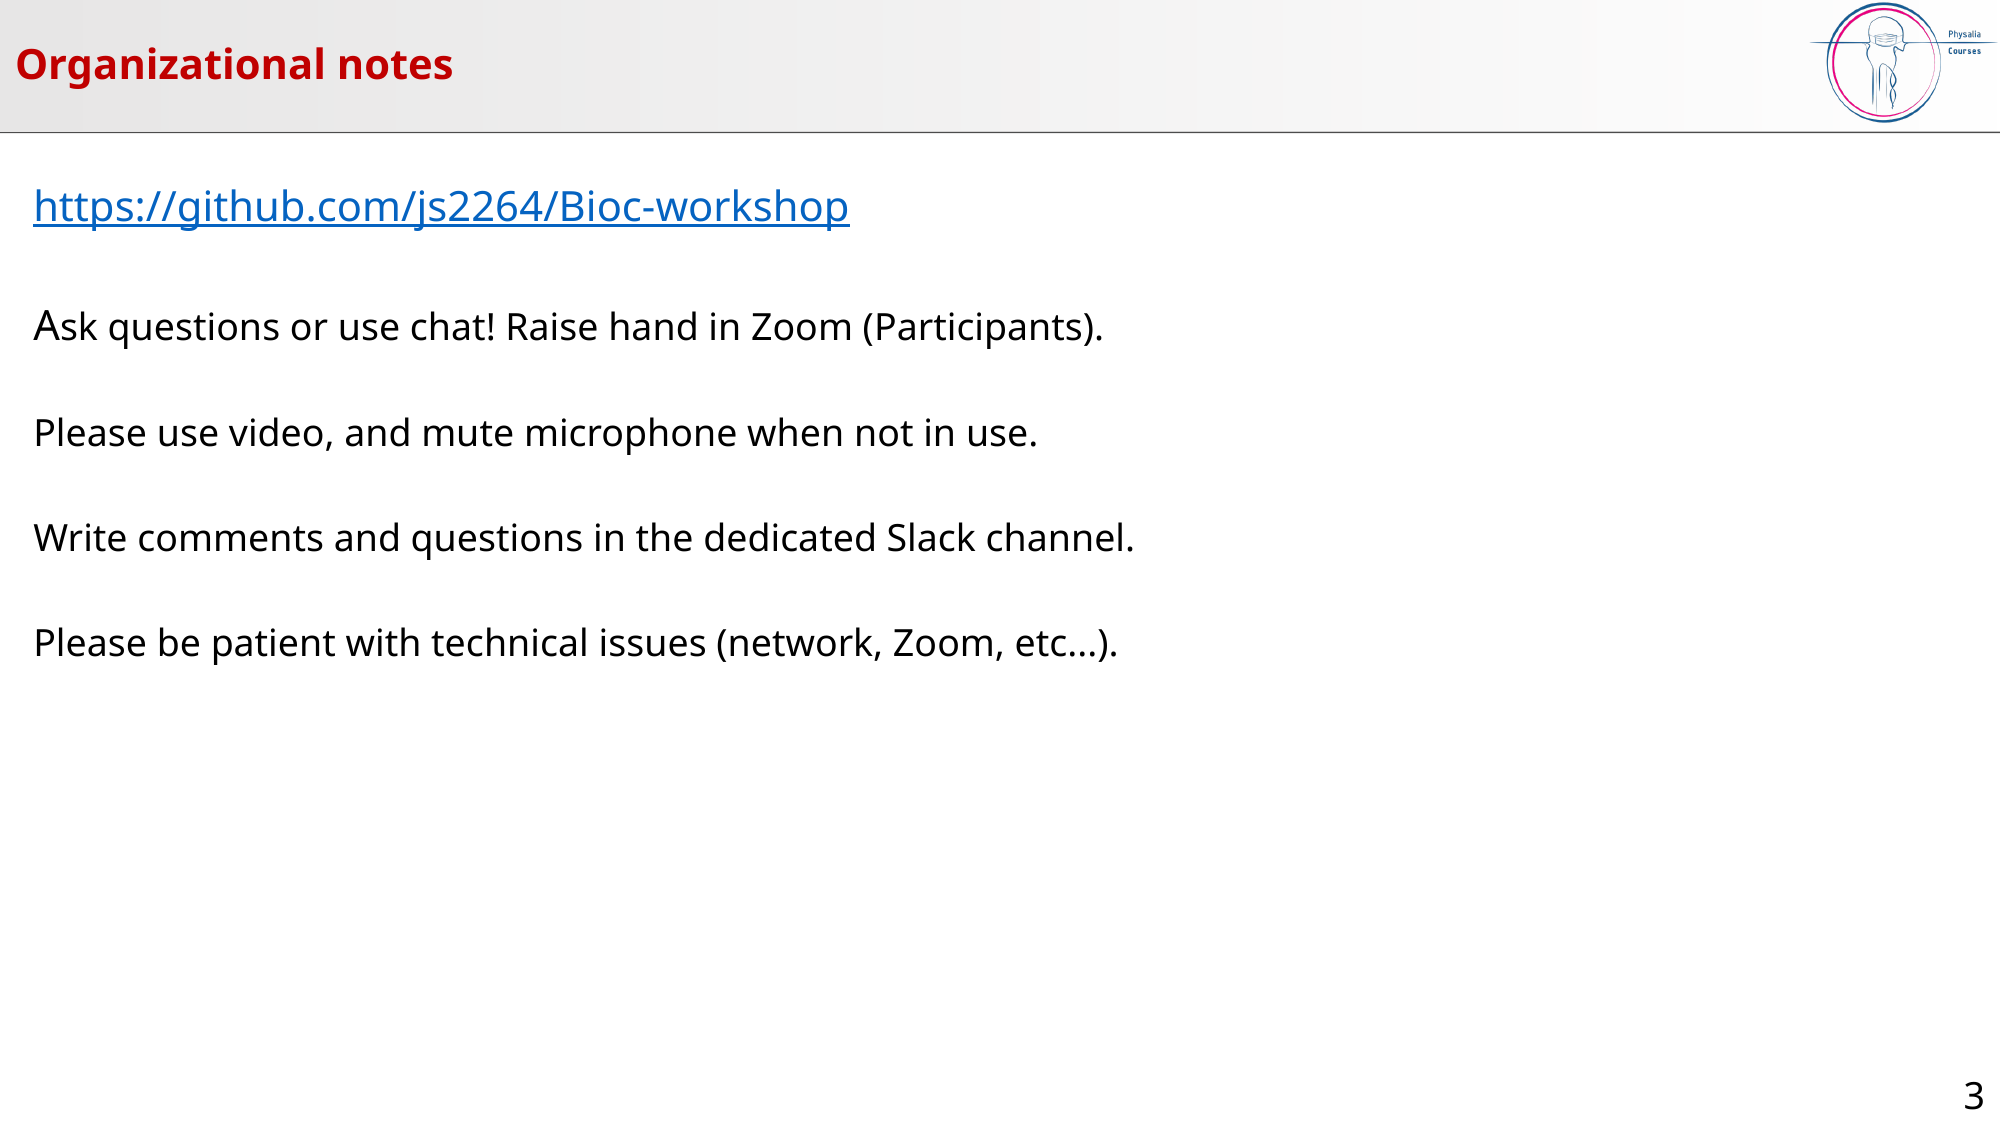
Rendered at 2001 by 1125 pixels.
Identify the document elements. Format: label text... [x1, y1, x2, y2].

text_box 3 [1549, 1067, 2000, 1125]
list https://github.com/js2264/Bioc-workshop Ask questions or use chat! Raise hand in Zoom (Participants). Please use video, and mute microphone when not in use. Write comments and questions in the dedicated Slack channel. Please be patient with technical issues (network, Zoom, etc...). [18, 143, 1975, 1049]
picture [1773, 0, 2000, 130]
title Organizational notes [0, 0, 2000, 132]
